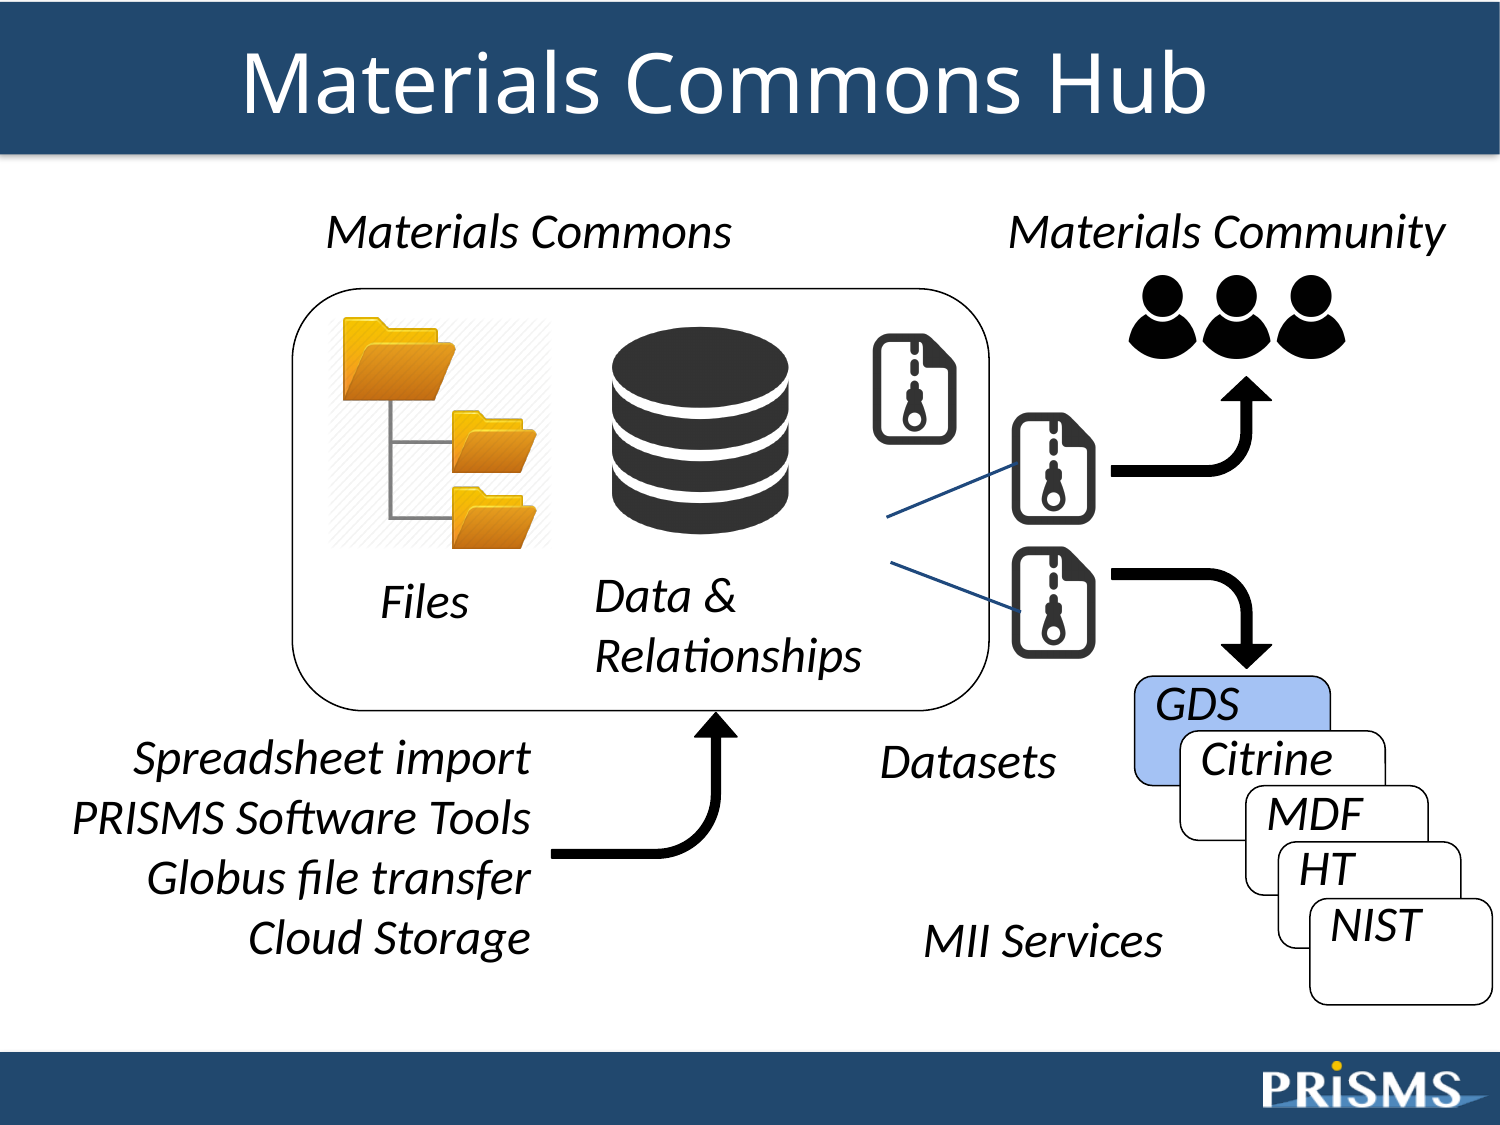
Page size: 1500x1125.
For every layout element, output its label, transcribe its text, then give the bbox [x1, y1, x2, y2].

text_box [0, 1052, 1500, 1125]
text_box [0, 183, 1500, 970]
picture [1263, 1061, 1489, 1110]
text_box NIST [1309, 978, 1493, 1005]
text_box Materials Commons Hub [224, 23, 1275, 135]
text_box [0, 1, 1500, 155]
